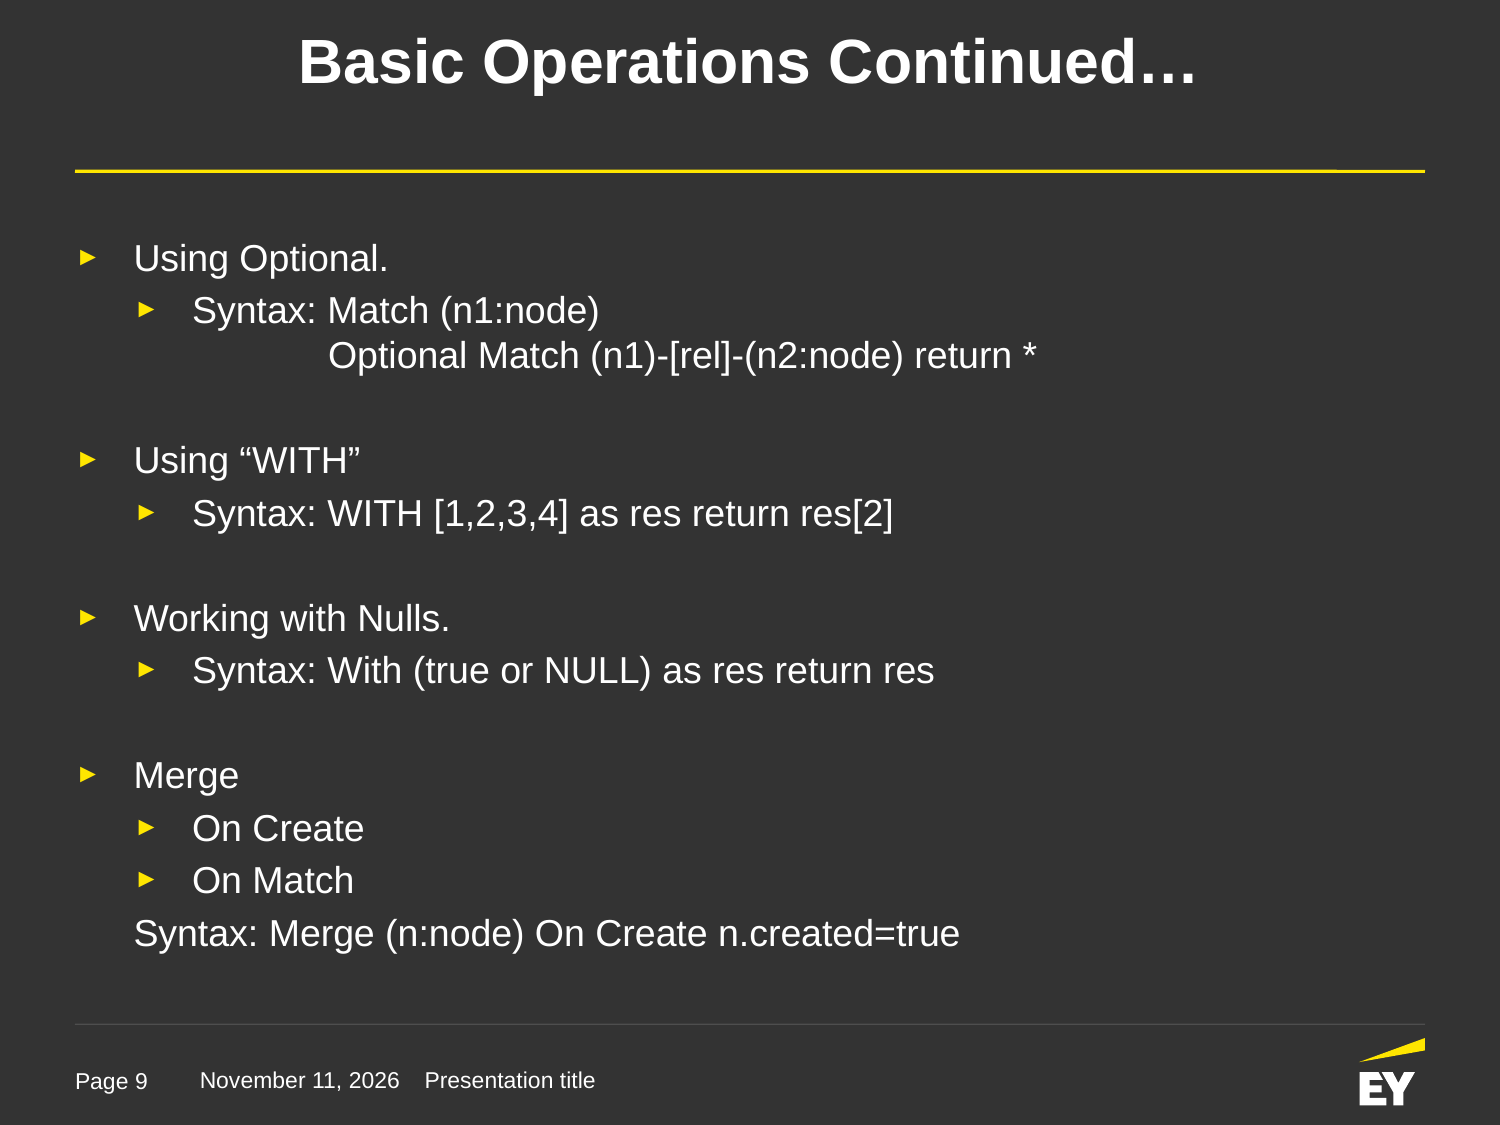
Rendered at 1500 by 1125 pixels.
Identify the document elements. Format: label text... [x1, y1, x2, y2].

title Basic Operations Continued… [75, 33, 1425, 175]
list Using Optional. Syntax: Match (n1:node) Optional Match (n1)-[rel]-(n2:node) return * Using “WITH” Syntax: WITH [1,2,3,4] as res return res[2] Working with Nulls. Syntax: With (true or NULL) as res return res Merge On Create On Match Syntax: Merge (n:node) On Create n.created=true [75, 233, 1425, 1005]
